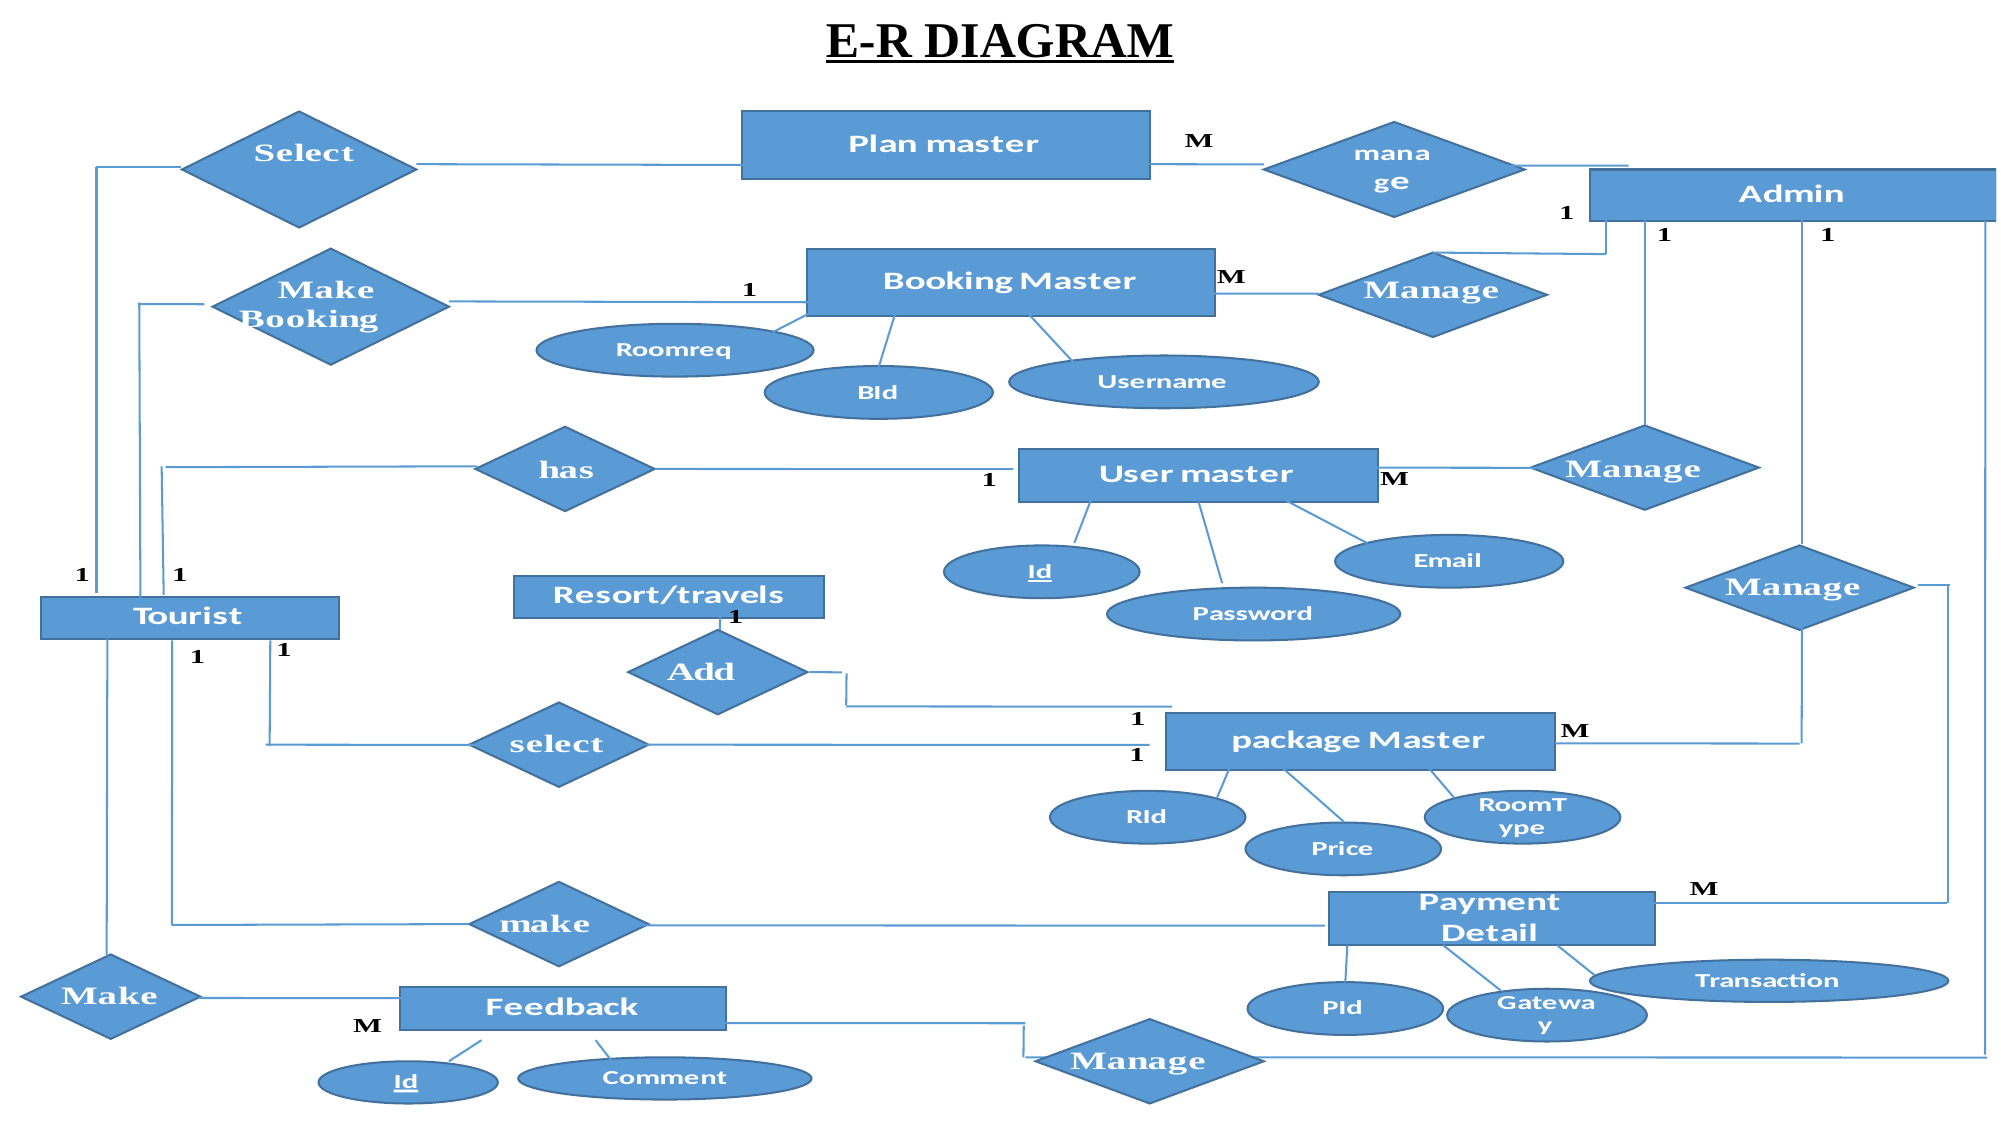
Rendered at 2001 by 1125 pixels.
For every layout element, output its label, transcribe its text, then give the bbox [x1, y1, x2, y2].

text_box E-R DIAGRAM [565, 0, 1435, 75]
picture [0, 107, 2000, 1108]
